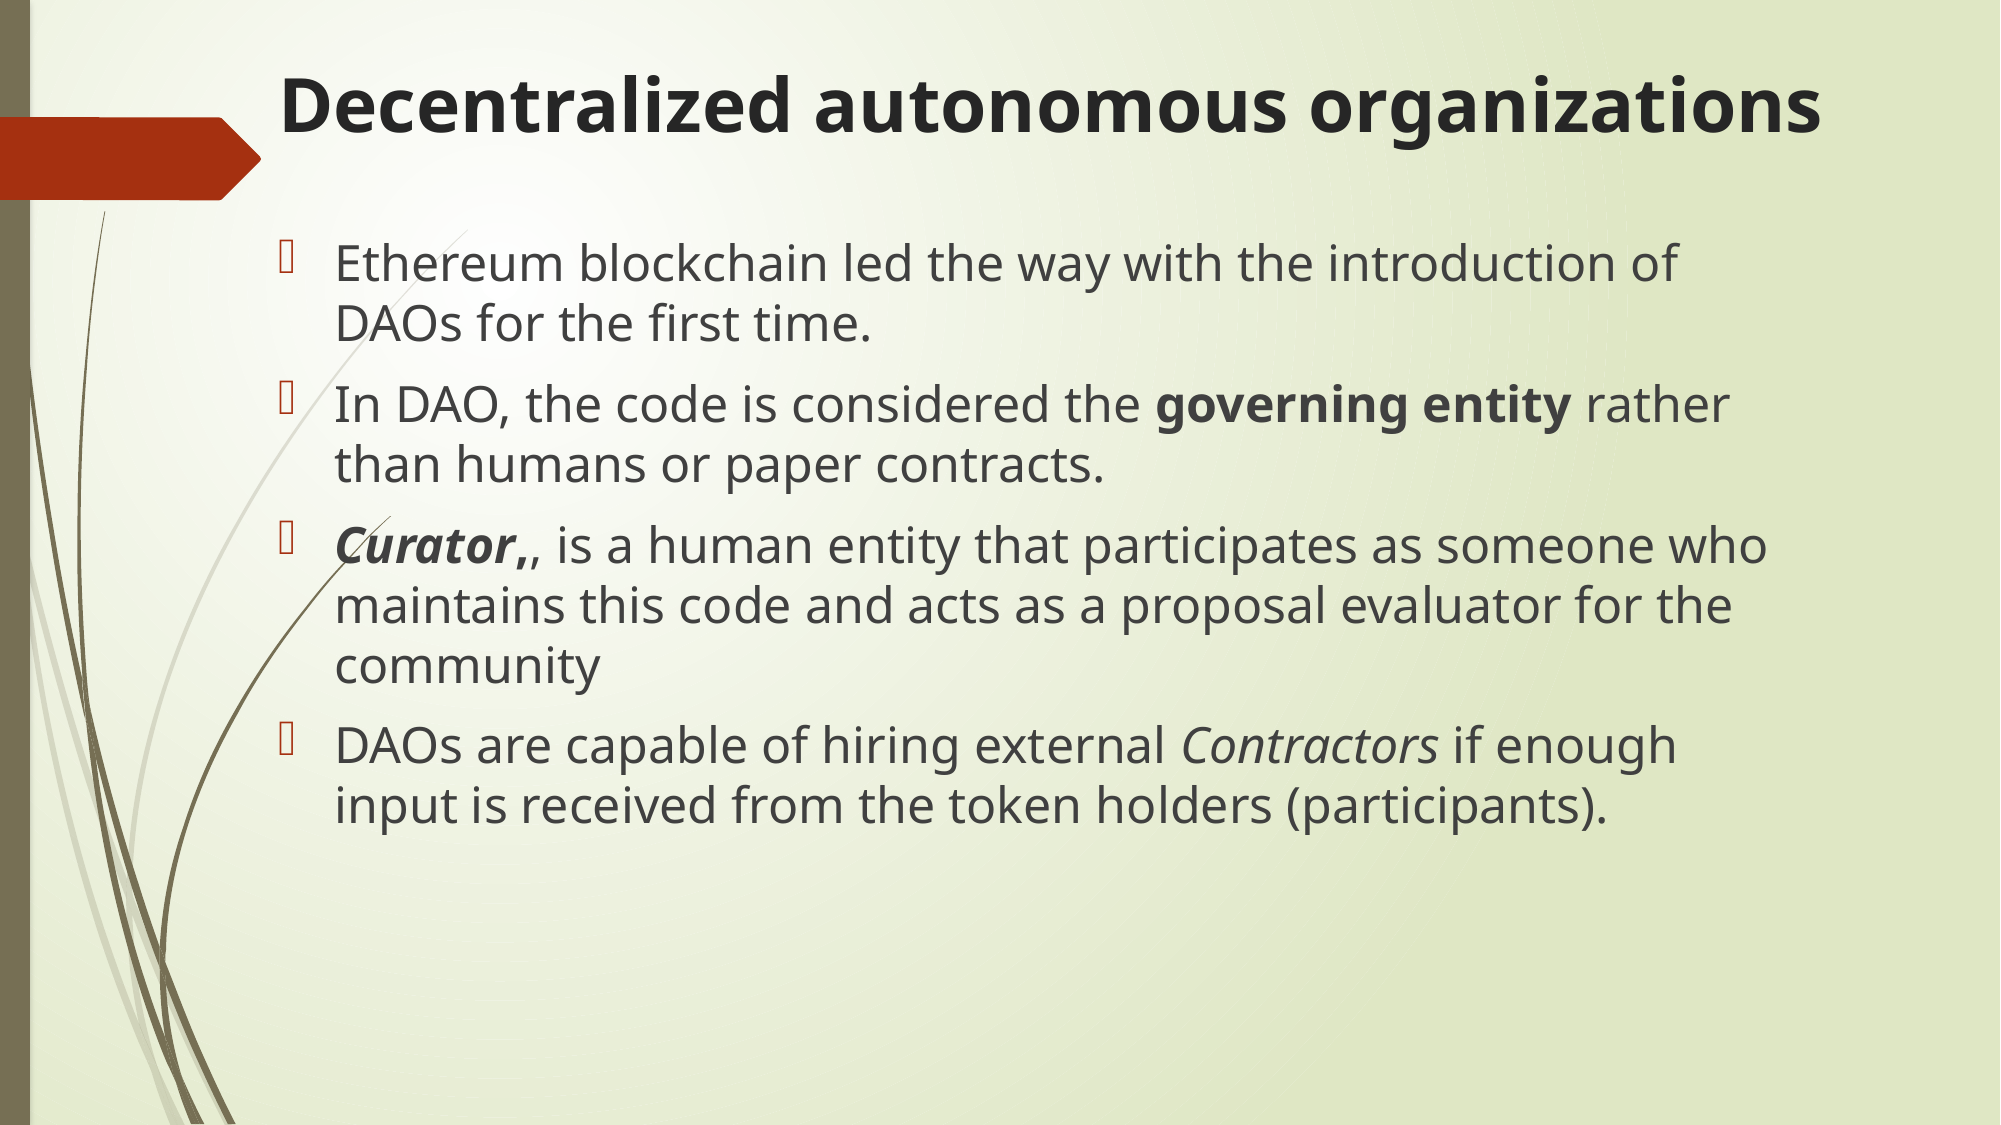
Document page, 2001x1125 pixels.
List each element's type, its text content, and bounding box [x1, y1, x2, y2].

list Ethereum blockchain led the way with the introduction of DAOs for the first time. In DAO, the code is considered the governing entity rather than humans or paper contracts. Curator,, is a human entity that participates as someone who maintains this code and acts as a proposal evaluator for the community DAOs are capable of hiring external Contractors if enough input is received from the token holders (participants). [263, 223, 1809, 1009]
title Decentralized autonomous organizations [263, 50, 1888, 261]
